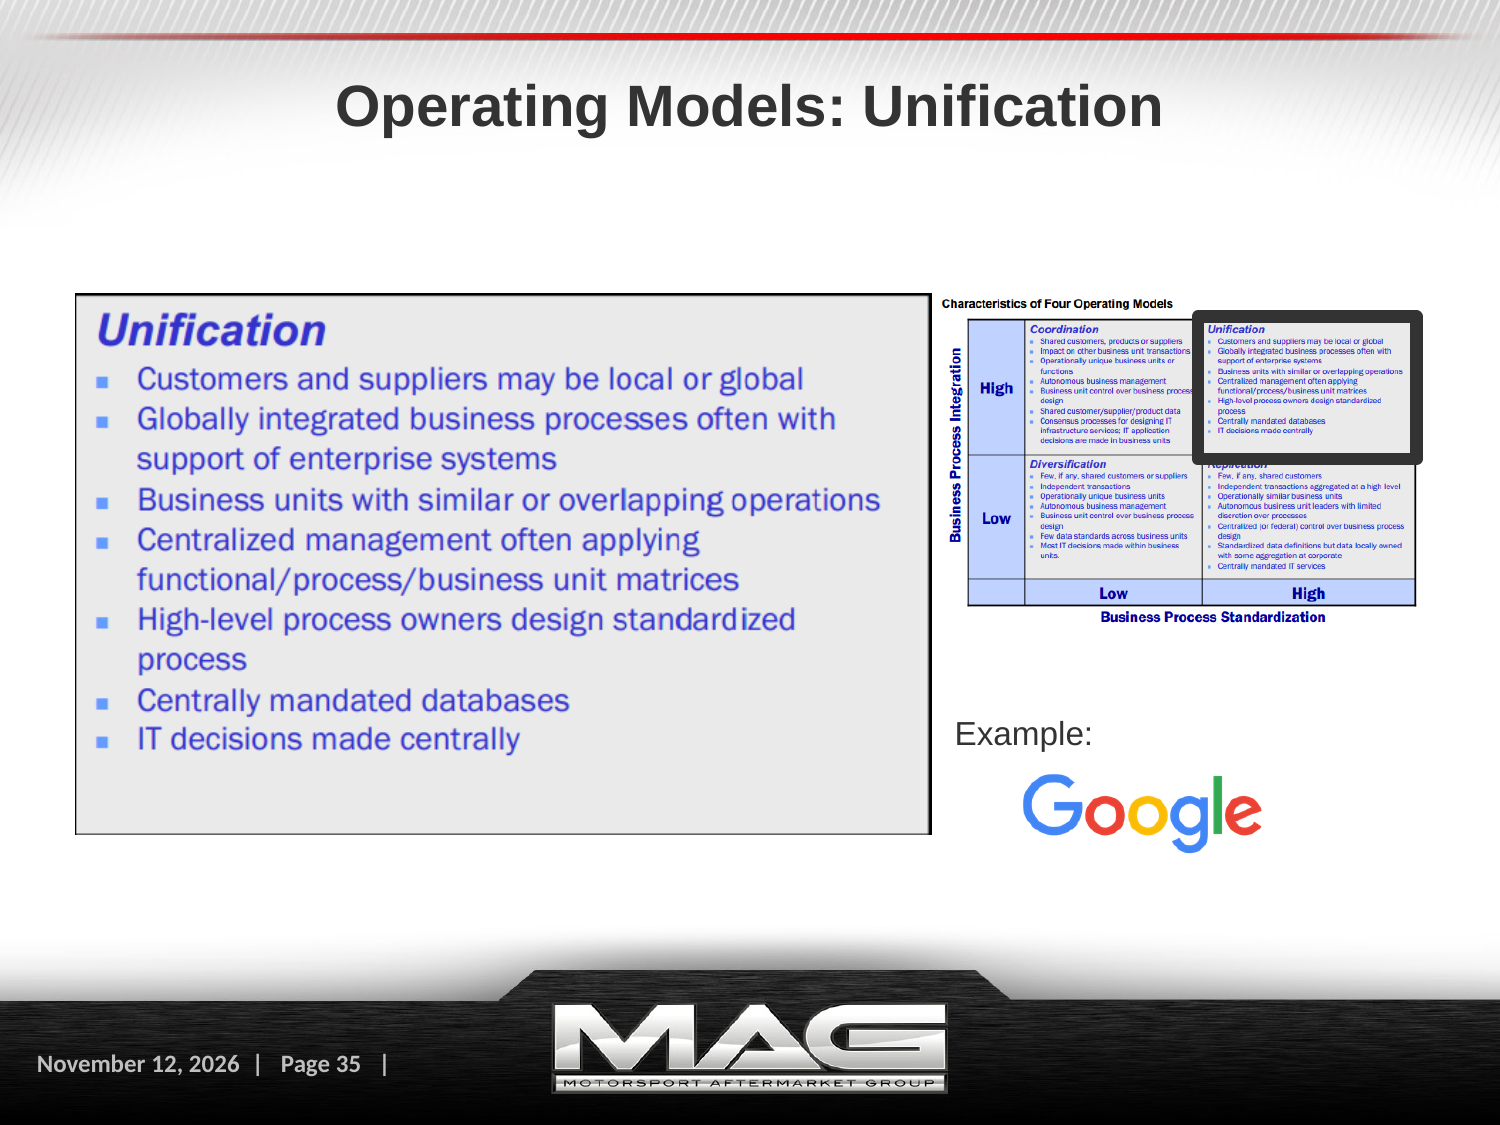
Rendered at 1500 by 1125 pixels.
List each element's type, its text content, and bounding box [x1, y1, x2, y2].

picture [938, 293, 1426, 625]
text_box Example: [939, 704, 1109, 760]
picture [0, 912, 1500, 1125]
picture [74, 293, 932, 836]
title Operating Models: Unification [75, 60, 1425, 211]
picture [1008, 767, 1277, 862]
picture [0, 0, 1500, 229]
